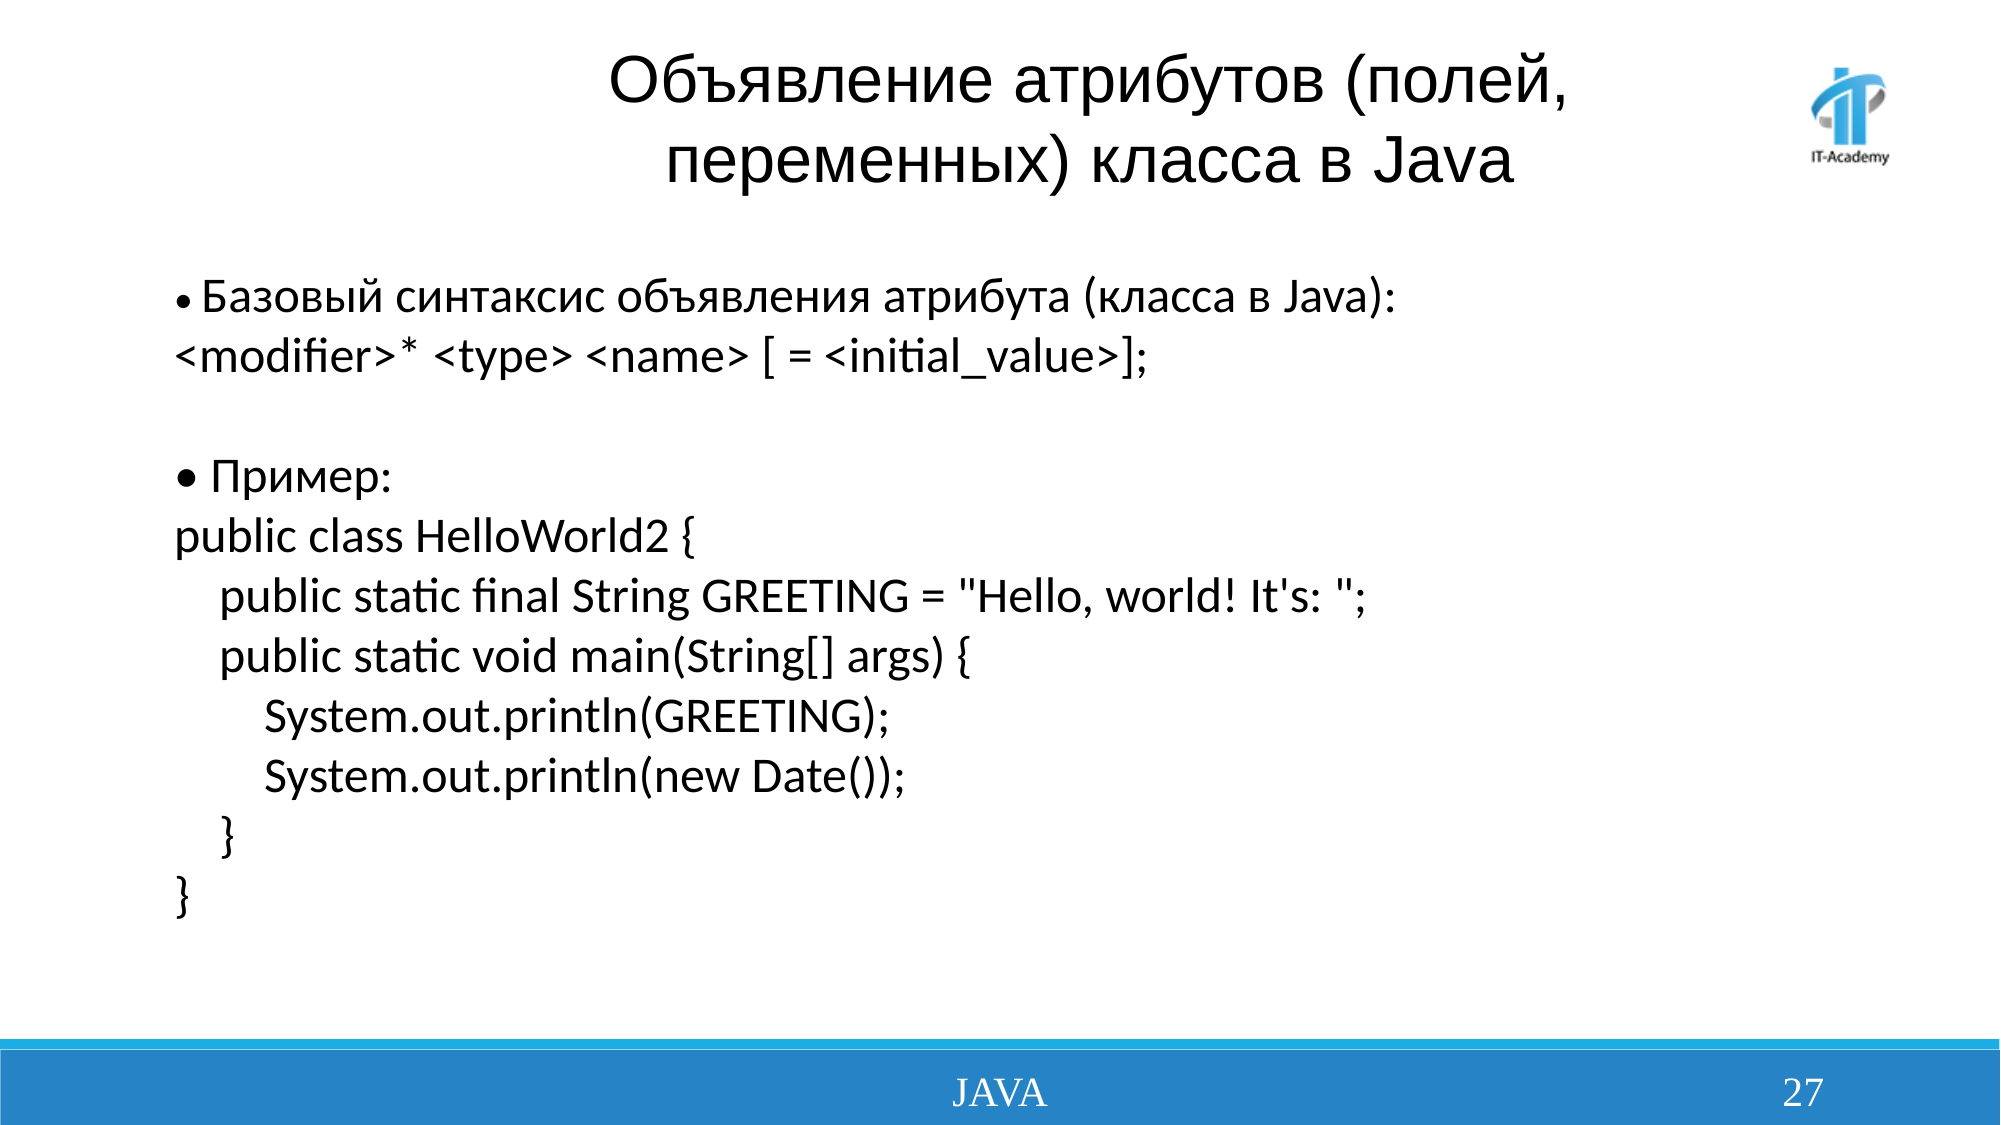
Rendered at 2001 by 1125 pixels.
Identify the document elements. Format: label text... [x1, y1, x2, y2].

text_box • Базовый синтаксис объявления атрибута (класса в Java): <modifier>* <type> <name> [ = <initial_value>]; • Пример: public class HelloWorld2 { public static final String GREETING = "Hello, world! It's: "; public static void main(String[] args) { System.out.println(GREETING); System.out.println(new Date()); } } [159, 255, 1561, 931]
text_box Объявление атрибутов (полей, переменных) класса в Java [410, 67, 1769, 245]
picture [1799, 56, 1902, 172]
slide_number 27 [1624, 1059, 1840, 1120]
footer JAVA [604, 1059, 1396, 1120]
